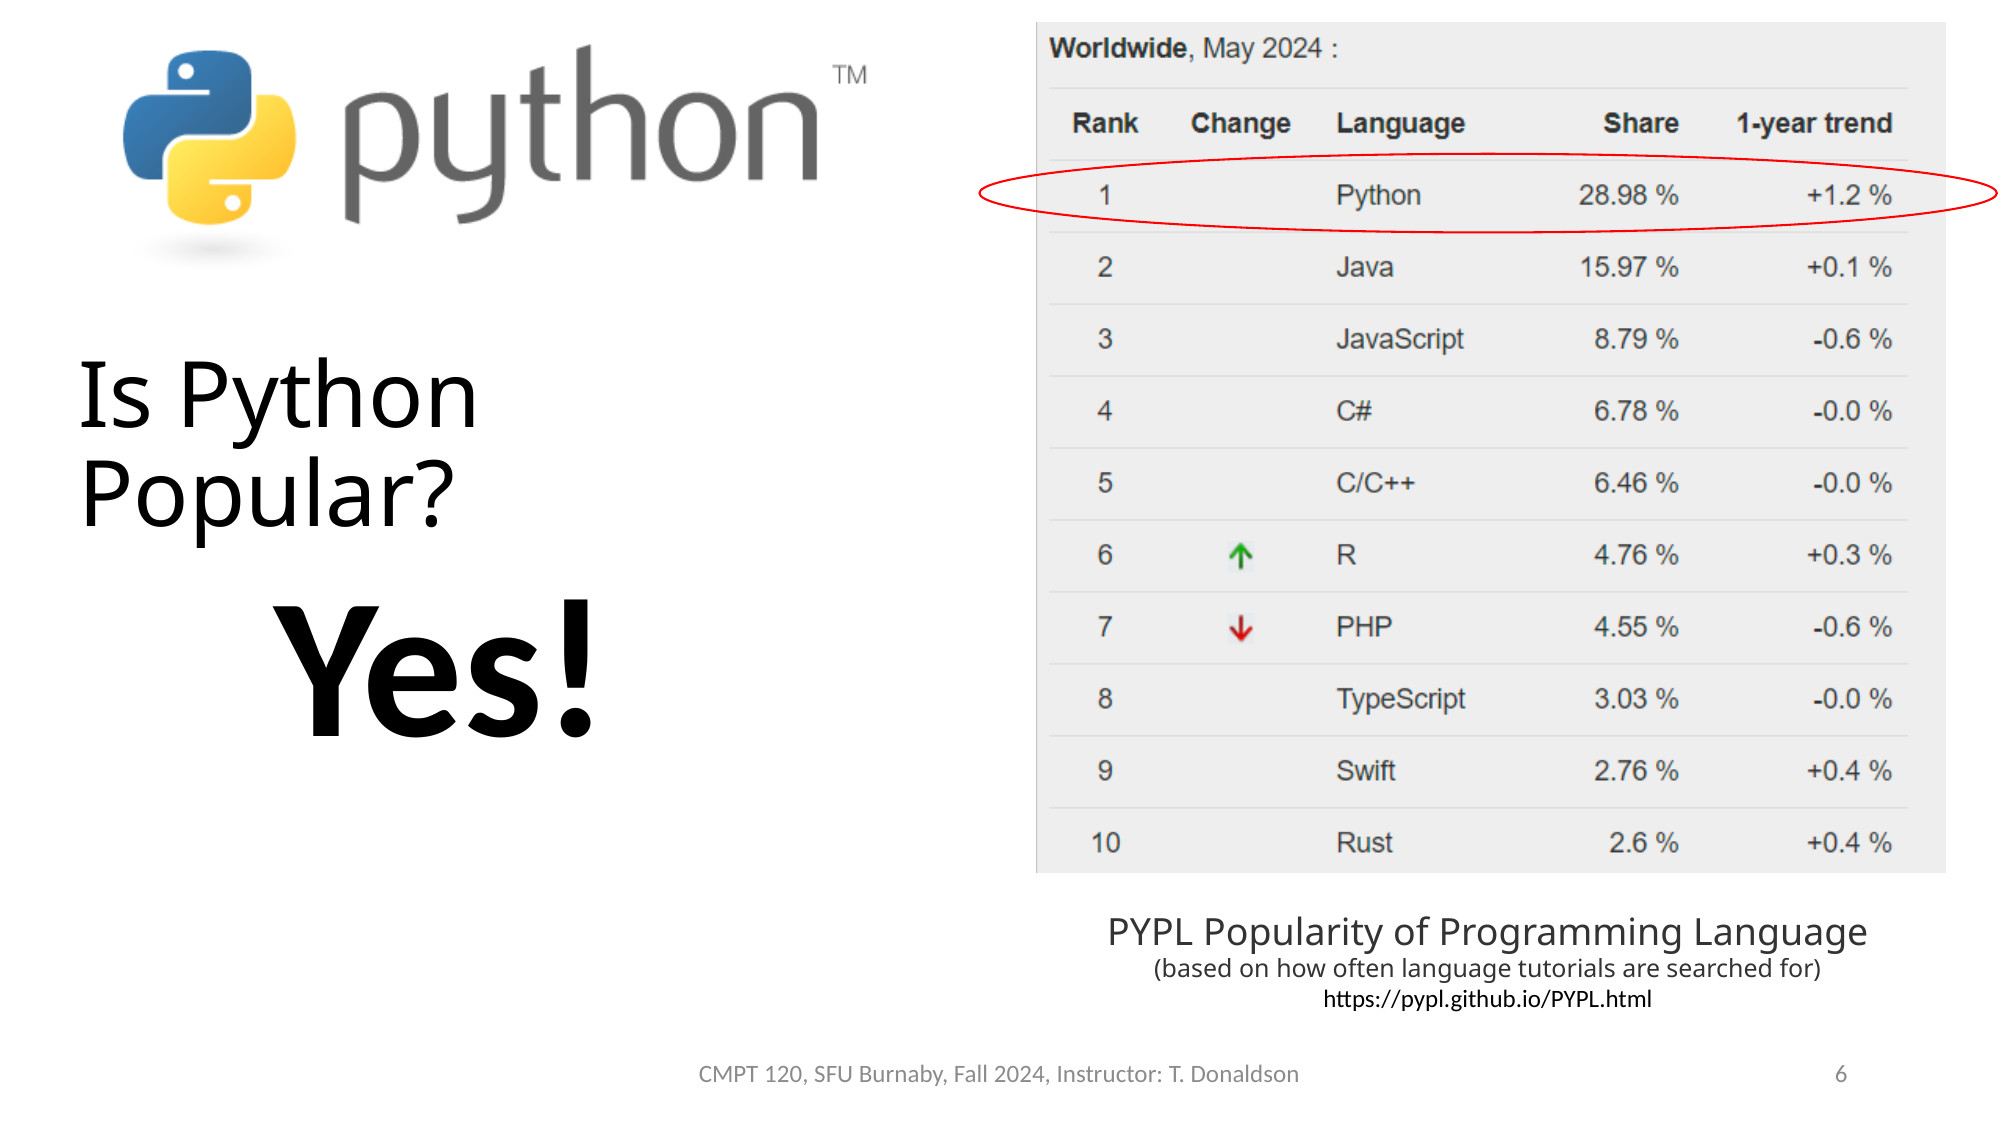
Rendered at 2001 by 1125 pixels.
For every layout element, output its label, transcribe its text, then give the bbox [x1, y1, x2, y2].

footer CMPT 120, SFU Burnaby, Fall 2024, Instructor: T. Donaldson [662, 1042, 1338, 1103]
title Is Python Popular? [63, 338, 793, 556]
list Yes! [89, 555, 793, 822]
slide_number 6 [1412, 1042, 1863, 1103]
picture [0, 0, 1946, 873]
text_box [1946, 174, 1998, 212]
text_box PYPL Popularity of Programming Language (based on how often language tutorials are searched for) https://pypl.github.io/PYPL.html [1092, 900, 1884, 1021]
